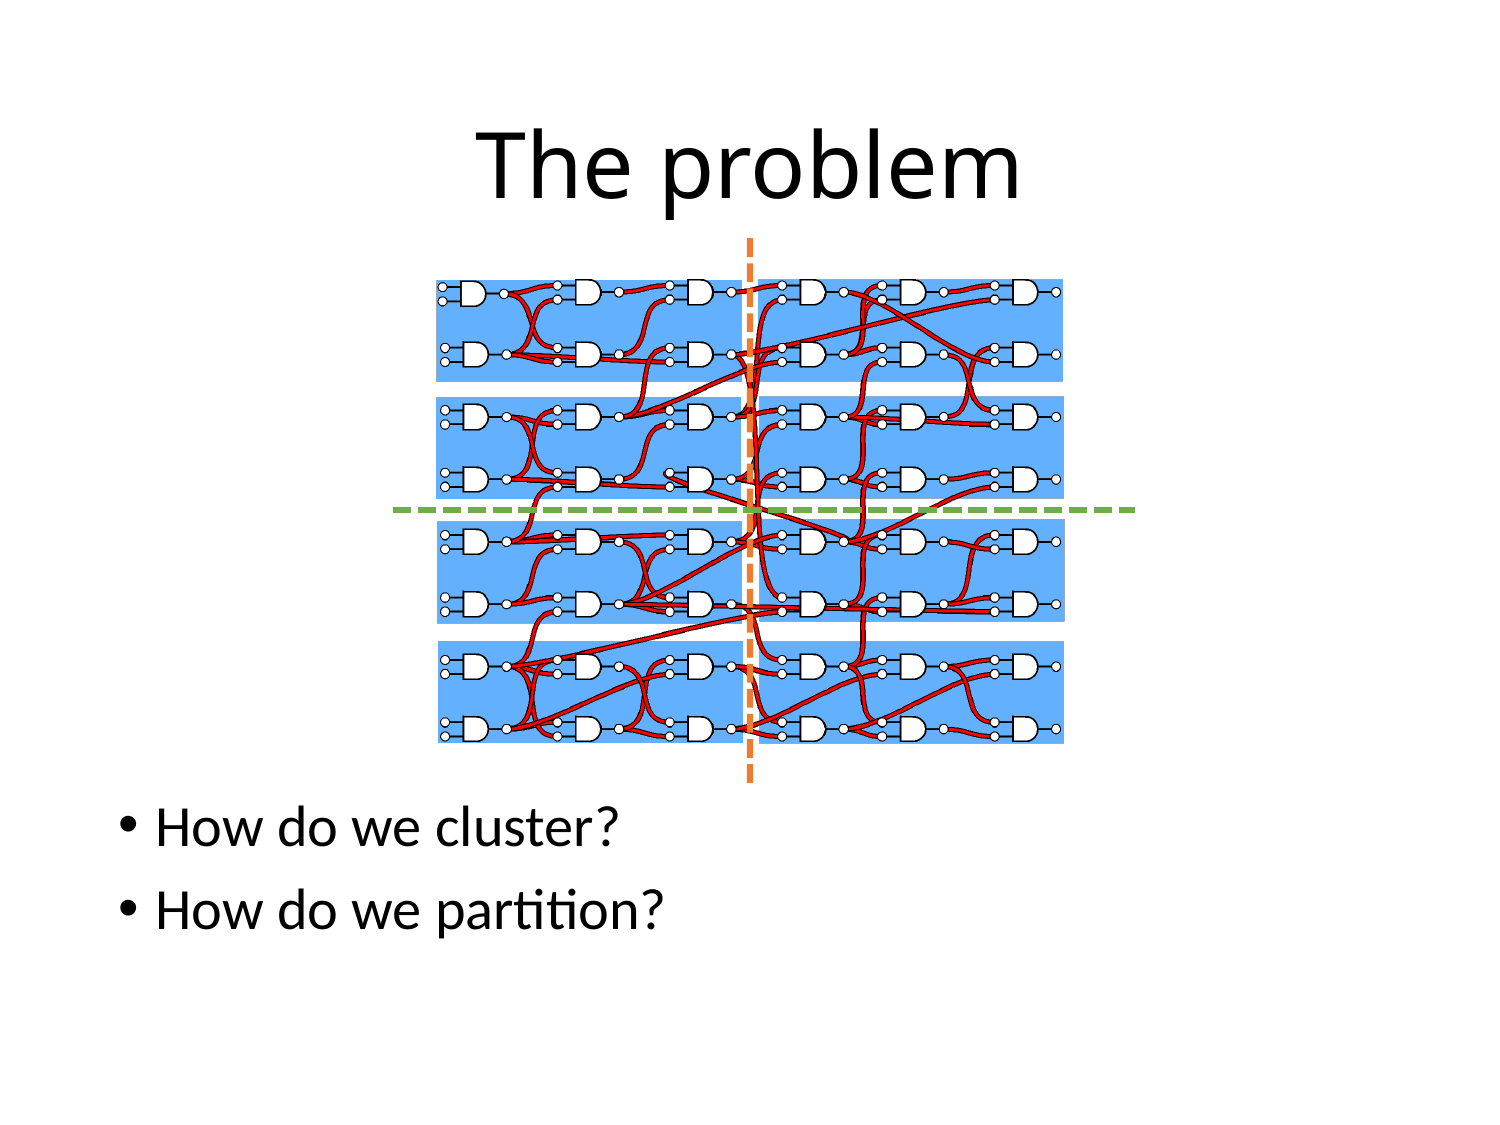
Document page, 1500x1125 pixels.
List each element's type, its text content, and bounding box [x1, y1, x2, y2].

list How do we cluster? How do we partition? [103, 788, 1397, 1084]
picture [751, 511, 1065, 745]
picture [435, 511, 749, 745]
picture [435, 277, 749, 510]
picture [751, 277, 1065, 510]
title The problem [103, 59, 1397, 278]
